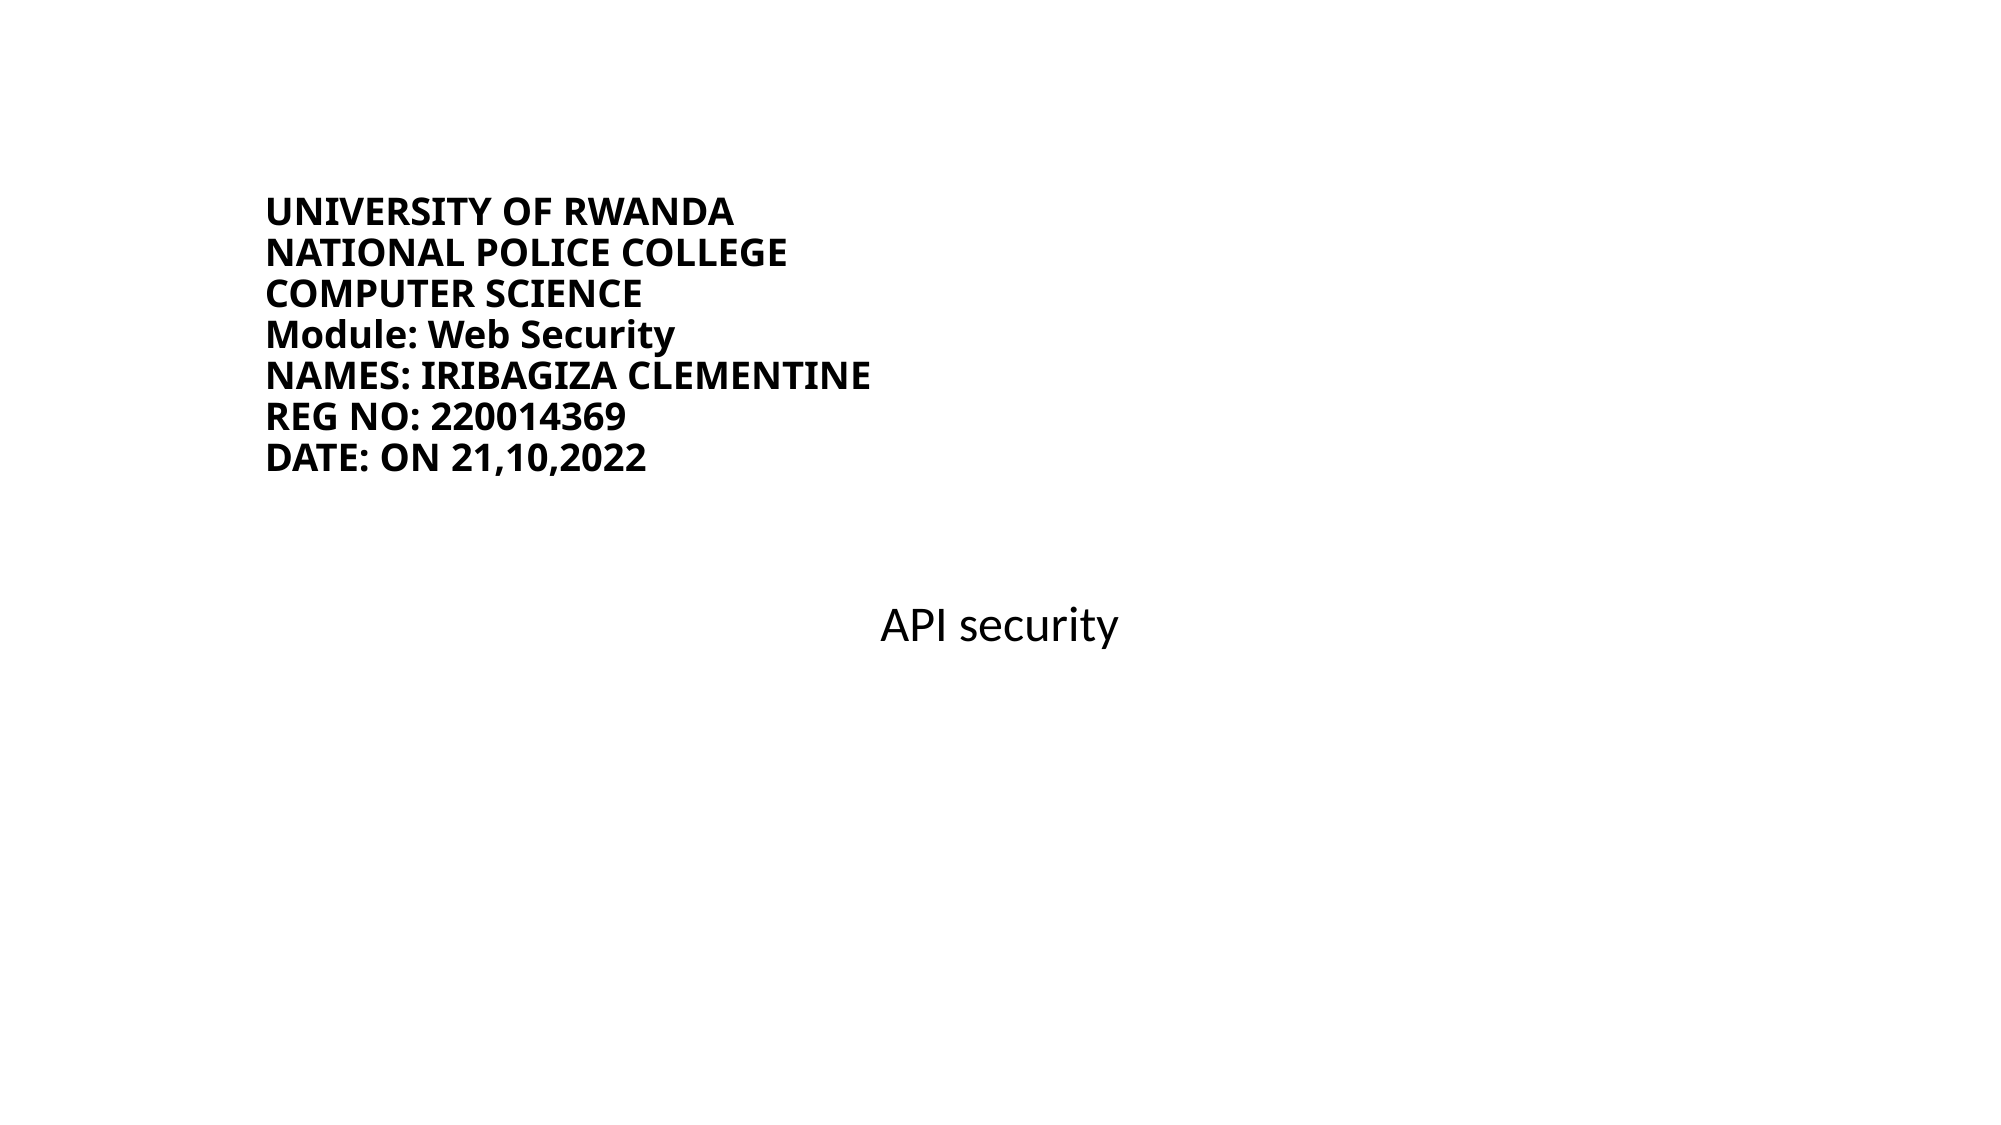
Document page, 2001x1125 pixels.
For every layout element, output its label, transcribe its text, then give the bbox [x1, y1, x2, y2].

subtitle API security [249, 590, 1750, 863]
title UNIVERSITY OF RWANDA NATIONAL POLICE COLLEGE COMPUTER SCIENCE Module: Web Security NAMES: IRIBAGIZA CLEMENTINE REG NO: 220014369 DATE: ON 21,10,2022 [249, 184, 1750, 576]
